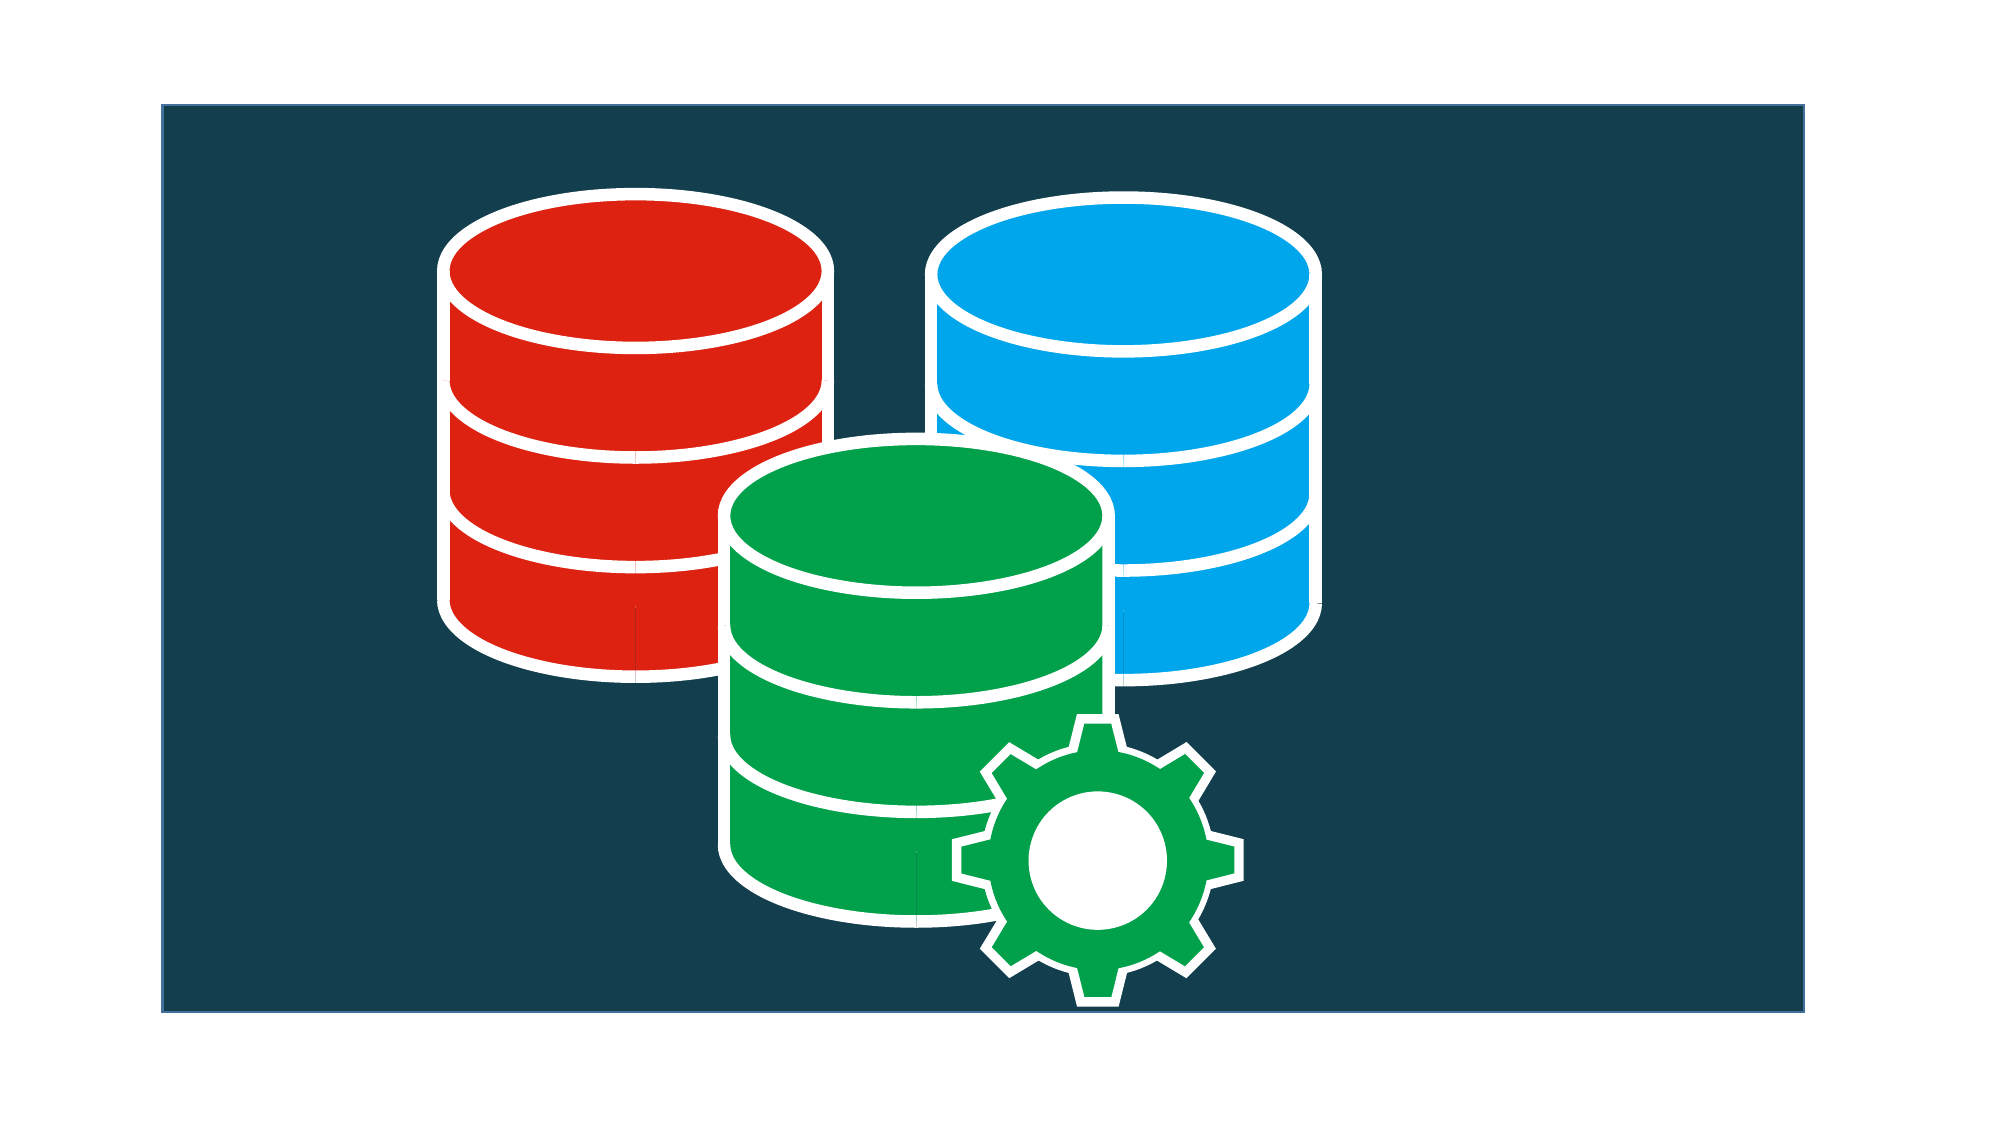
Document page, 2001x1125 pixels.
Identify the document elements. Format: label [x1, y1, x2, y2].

text_box [956, 718, 1239, 1002]
text_box [161, 104, 1805, 1013]
text_box [723, 438, 1109, 922]
text_box [443, 194, 828, 677]
text_box [931, 197, 1316, 681]
